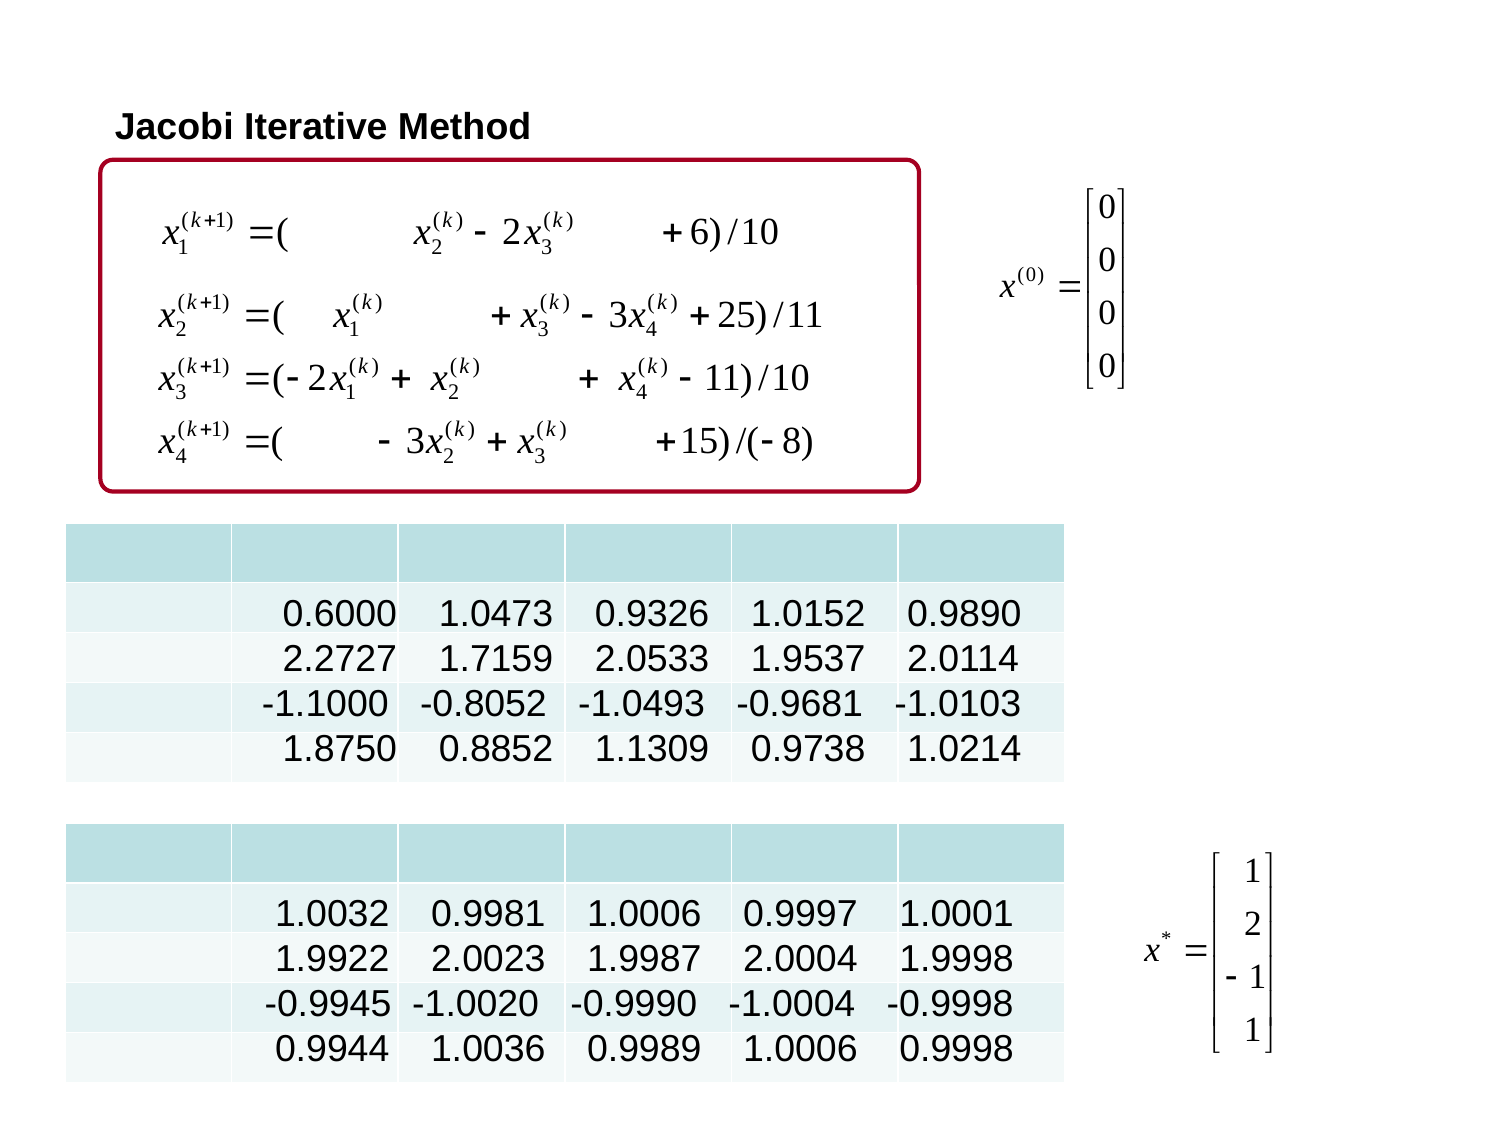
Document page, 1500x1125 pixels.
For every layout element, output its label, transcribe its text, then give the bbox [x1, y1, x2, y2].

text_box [992, 181, 1138, 396]
text_box [100, 159, 920, 492]
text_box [154, 202, 785, 265]
text_box Jacobi Iterative Method [100, 94, 569, 155]
text_box 1.0032 0.9981 1.0006 0.9997 1.0001 1.9922 2.0023 1.9987 2.0004 1.9998 -0.9945 -1.0020 -0.9990 -1.0004 -0.9998 0.9944 1.0036 0.9989 1.0006 0.9998 [249, 881, 1057, 1077]
text_box 0.6000 1.0473 0.9326 1.0152 0.9890 2.2727 1.7159 2.0533 1.9537 2.0114 -1.1000 -0.8052 -1.0493 -0.9681 -1.0103 1.8750 0.8852 1.1309 0.9738 1.0214 [226, 581, 1065, 777]
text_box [1136, 845, 1285, 1060]
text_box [150, 284, 829, 471]
